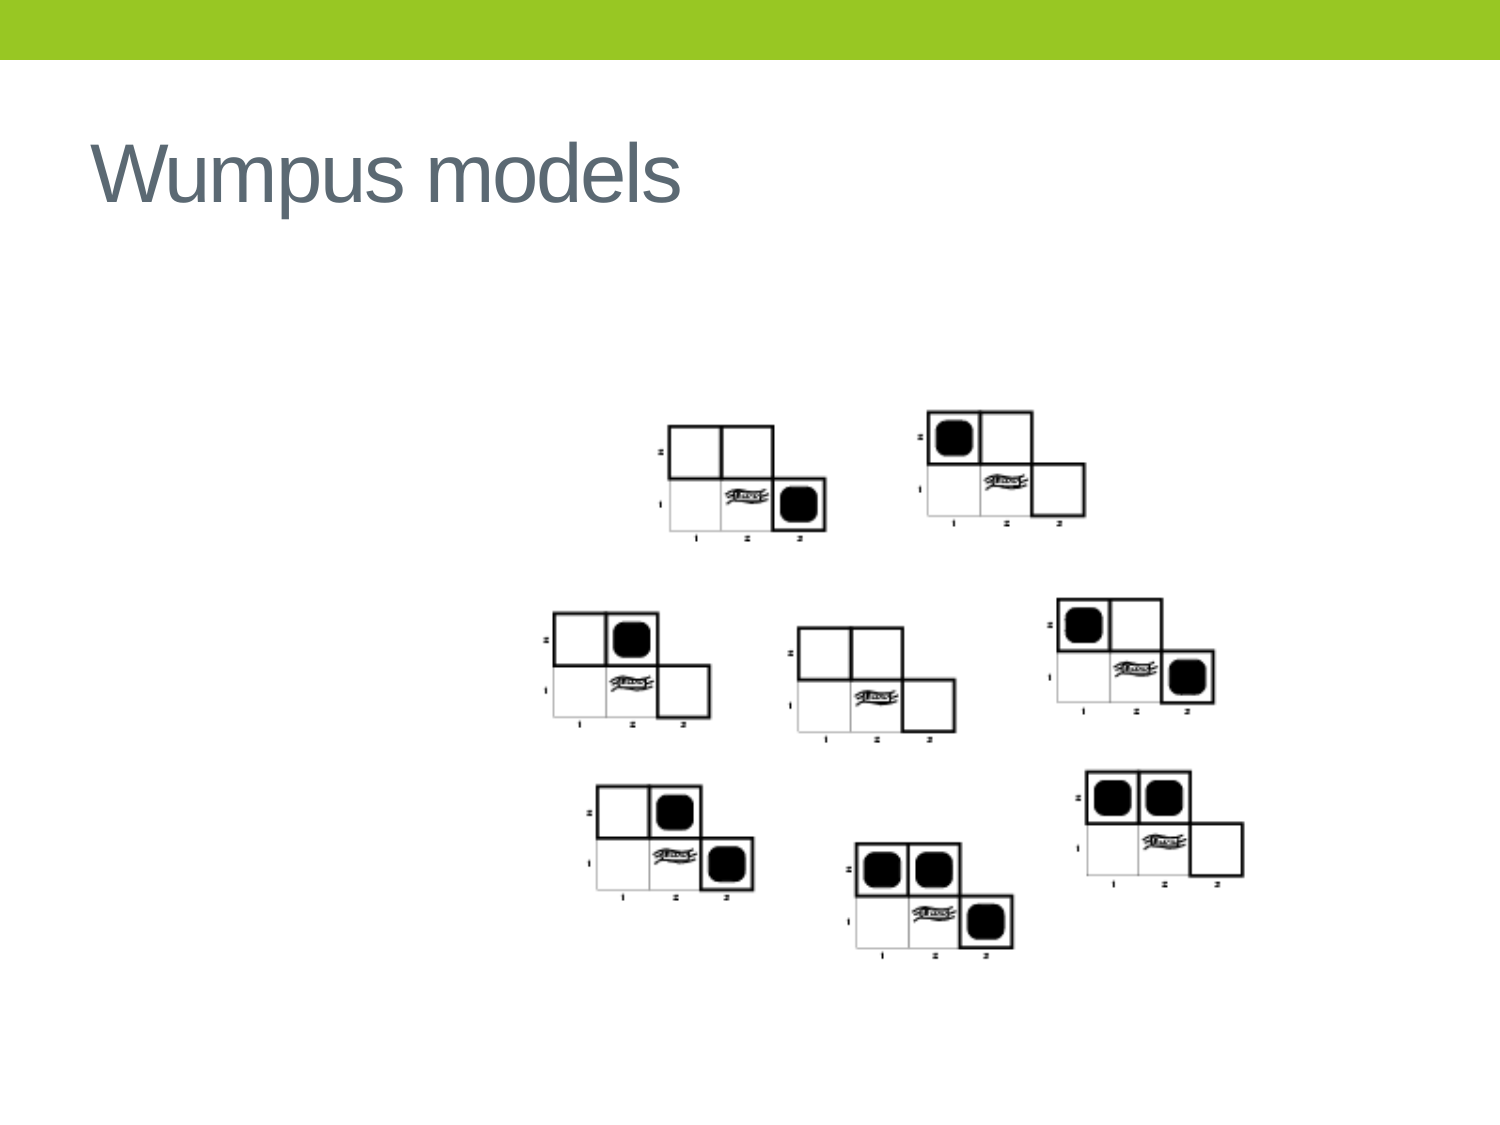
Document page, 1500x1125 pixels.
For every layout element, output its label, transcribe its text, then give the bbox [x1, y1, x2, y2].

title Wumpus models [75, 87, 1425, 250]
picture [412, 337, 1276, 979]
